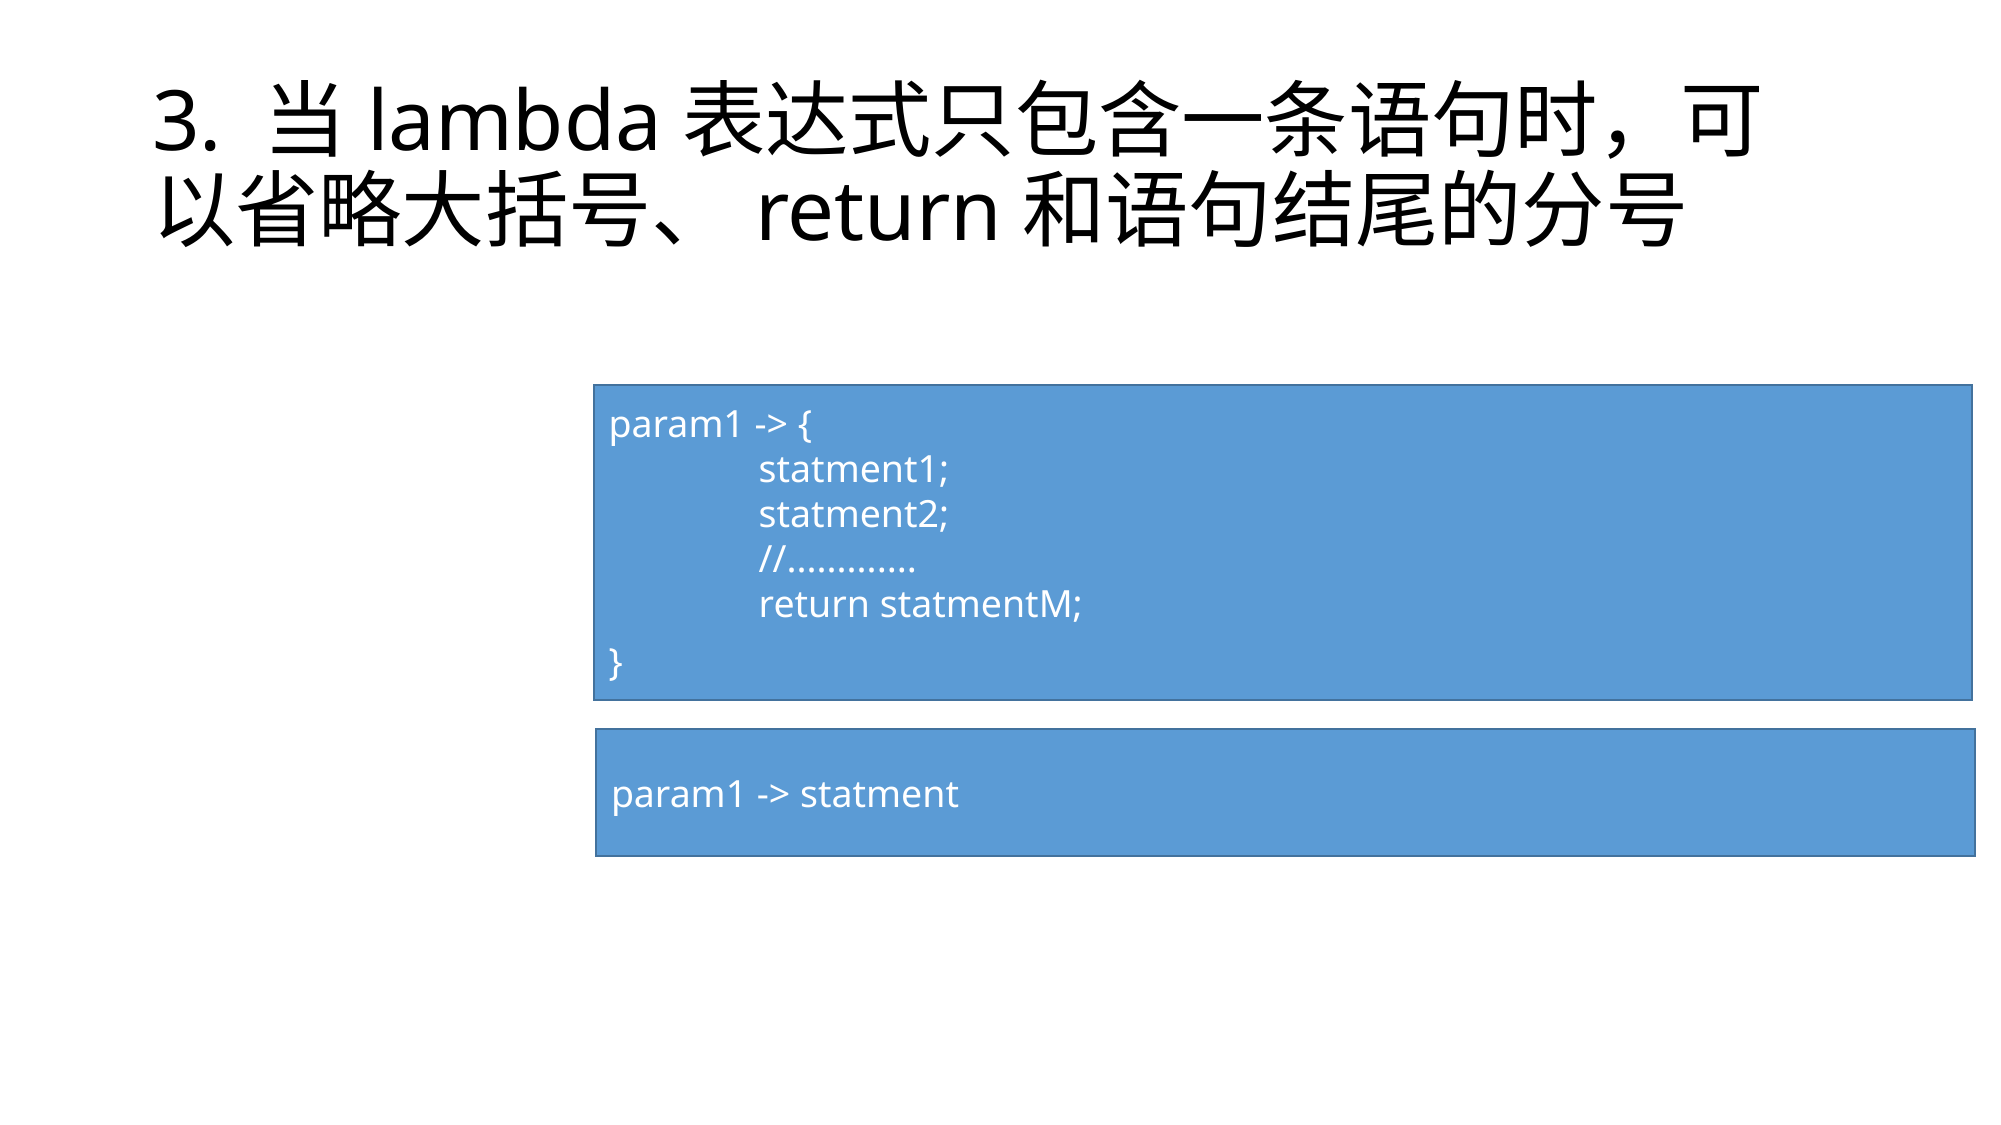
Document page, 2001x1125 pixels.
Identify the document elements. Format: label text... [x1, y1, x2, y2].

text_box param1 -> { statment1; statment2; //............. return statmentM; } [593, 384, 1973, 701]
title 3. 当lambda表达式只包含一条语句时，可以省略大括号、return和语句结尾的分号 [137, 59, 1863, 278]
text_box param1 -> statment [595, 728, 1976, 857]
